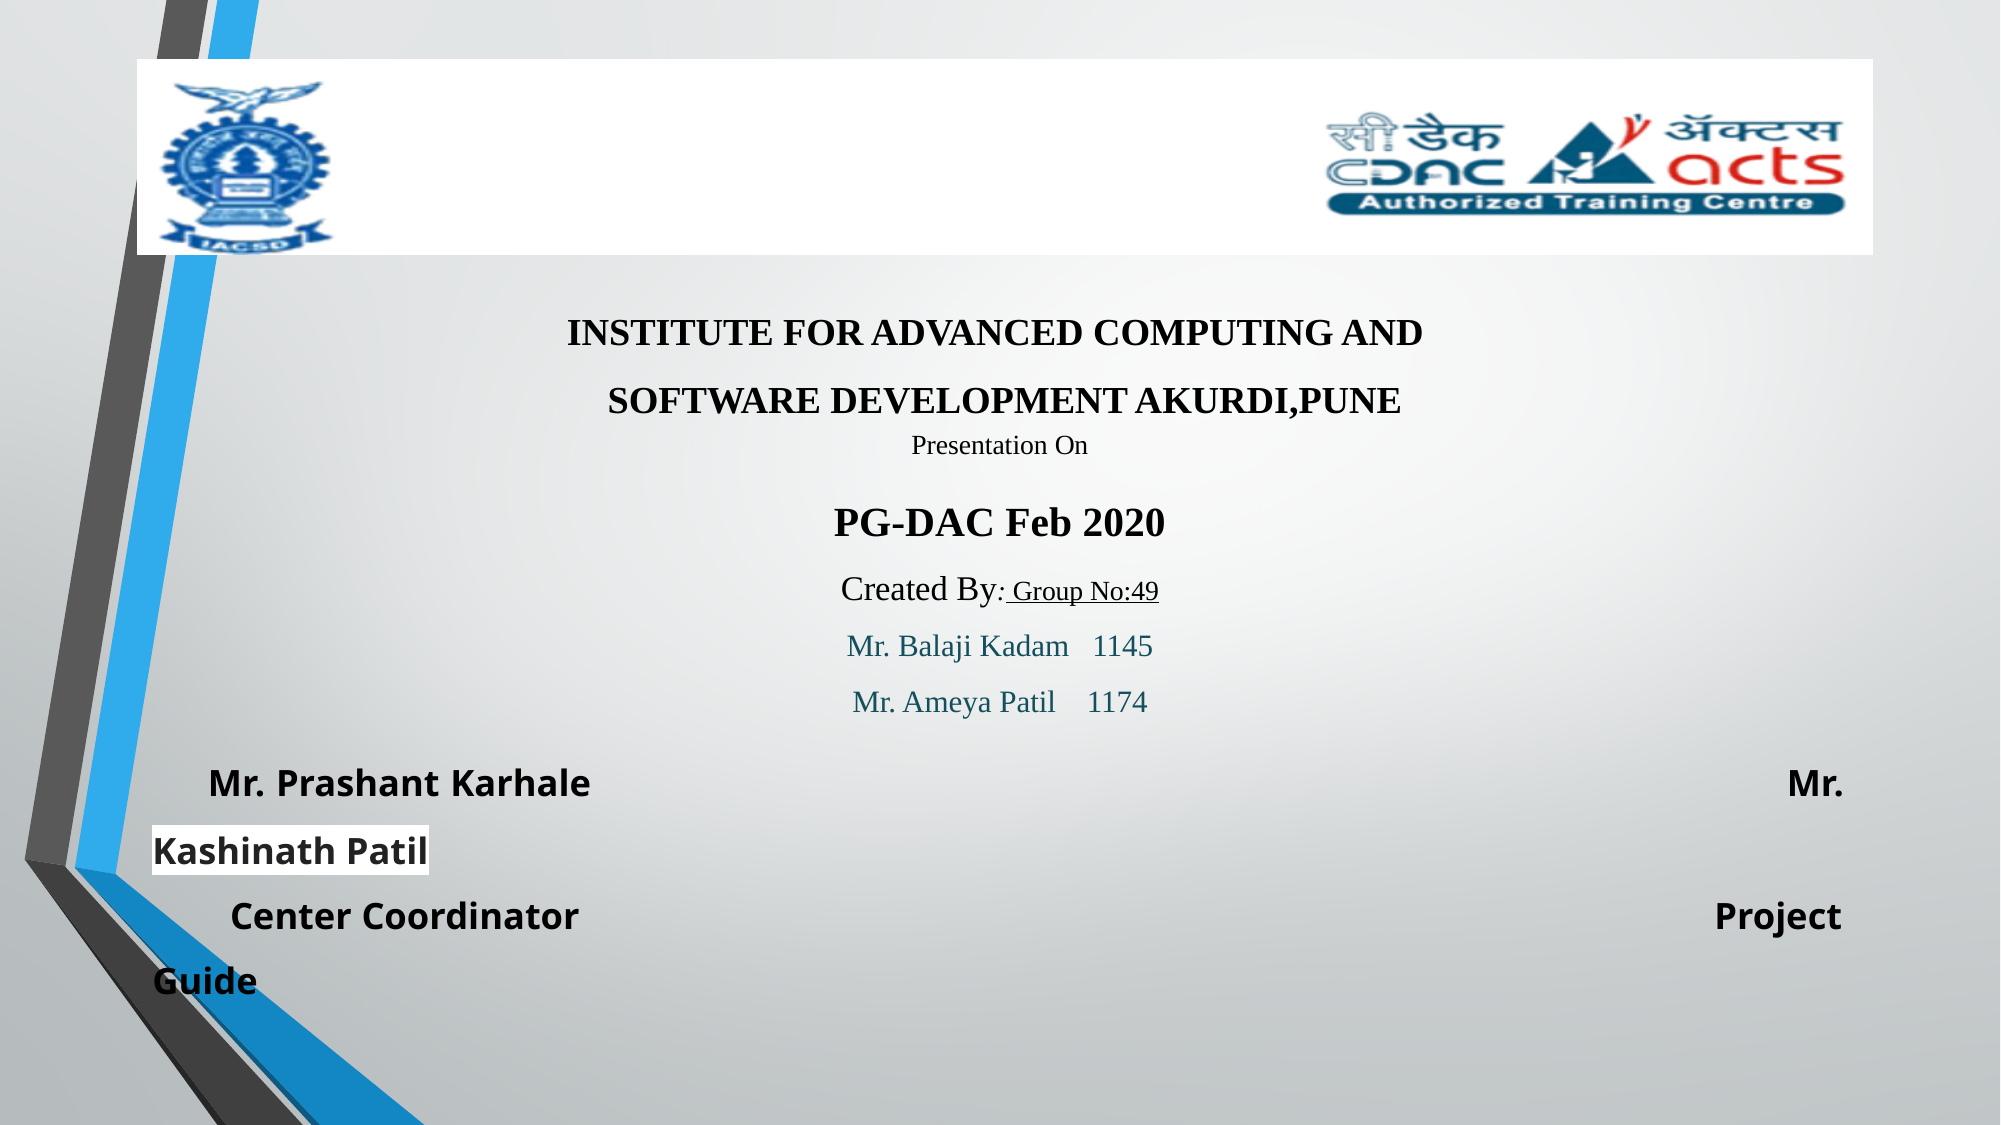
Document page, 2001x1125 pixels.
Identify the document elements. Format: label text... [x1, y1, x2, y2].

list INSTITUTE FOR ADVANCED COMPUTING AND SOFTWARE DEVELOPMENT AKURDI,PUNE Presentation On PG-DAC Feb 2020 Created By: Group No:49 Mr. Balaji Kadam 1145 Mr. Ameya Patil 1174 Mr. Prashant Karhale Mr. Kashinath Patil Center Coordinator Project Guide [137, 277, 1863, 1014]
picture [137, 59, 1874, 255]
